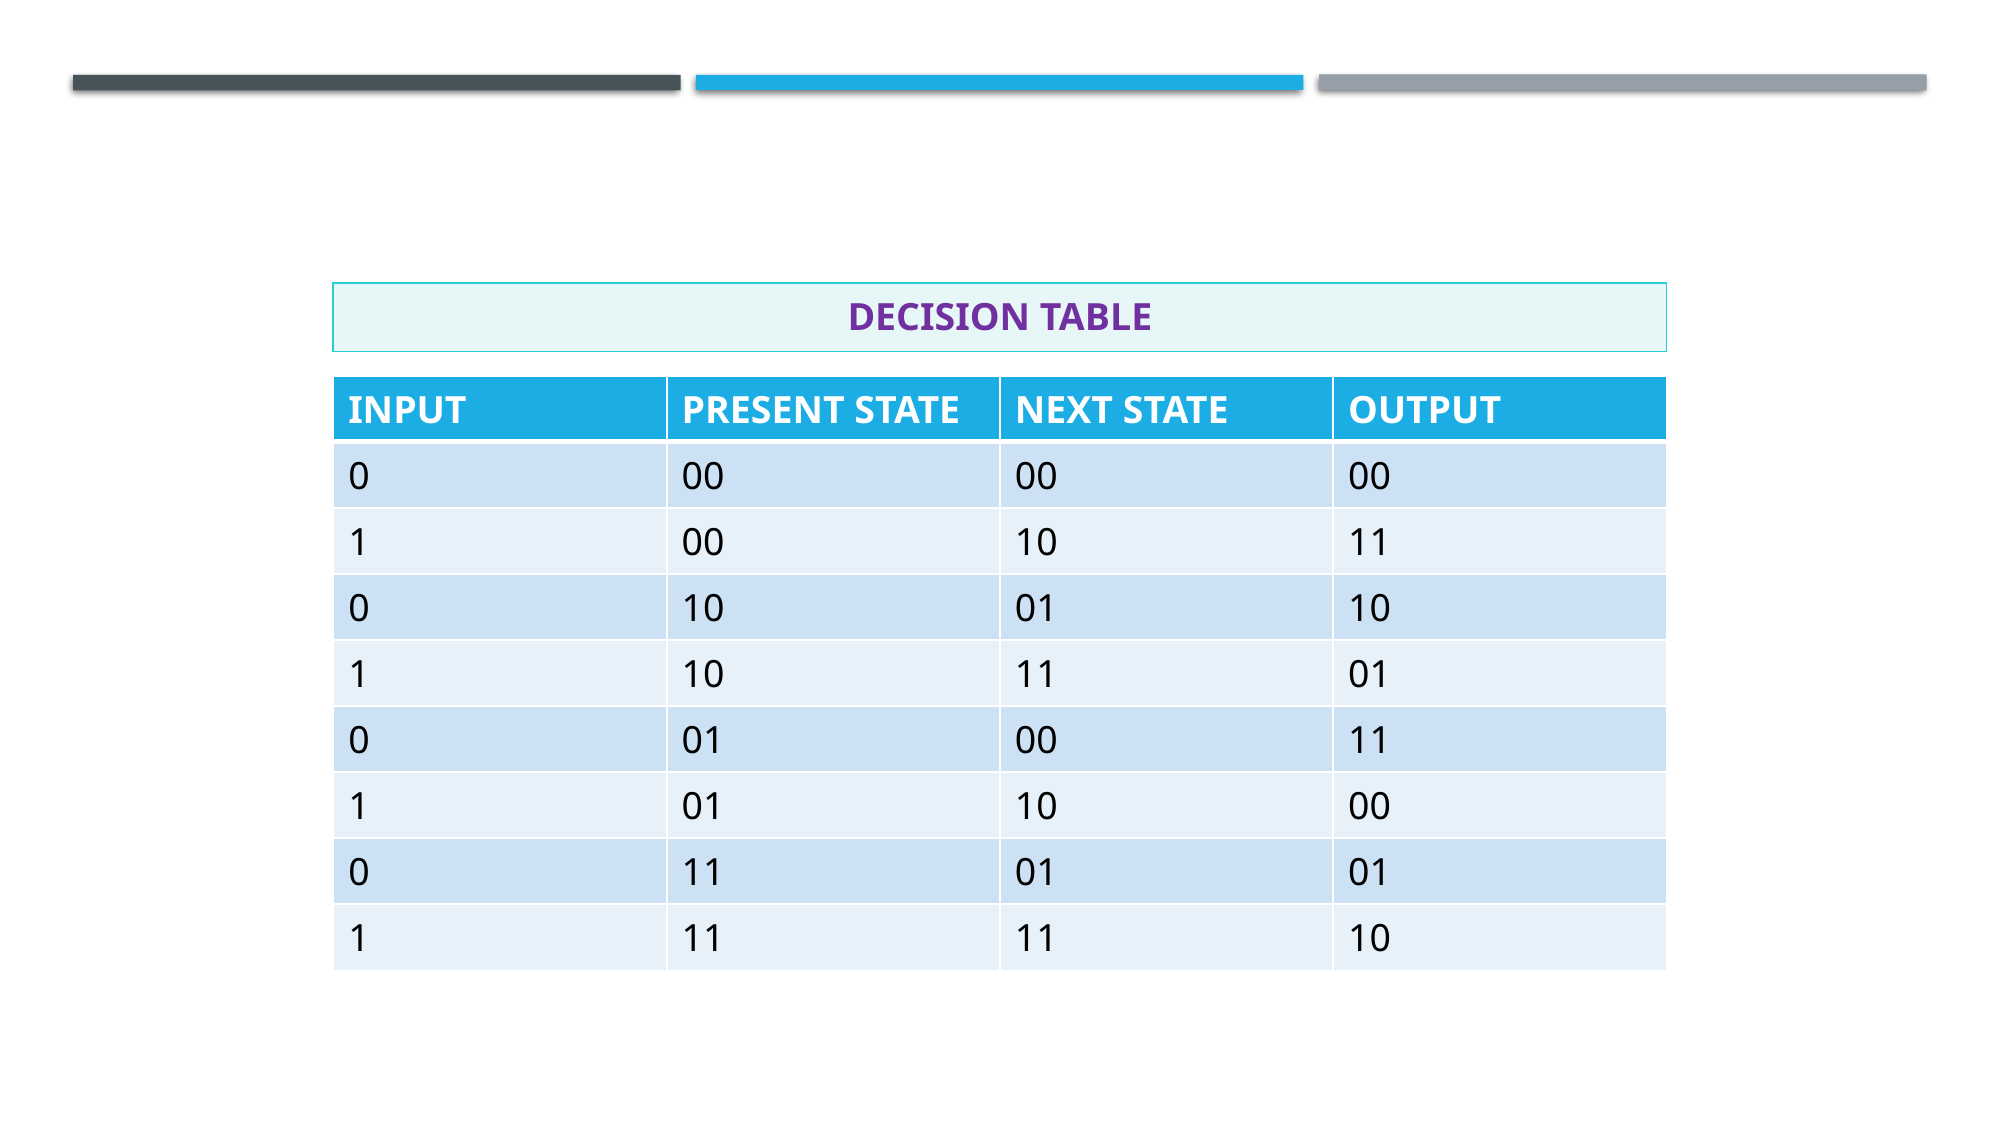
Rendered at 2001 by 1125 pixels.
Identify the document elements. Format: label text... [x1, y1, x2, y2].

table_cell 10 [1001, 773, 1332, 837]
table_cell 0 [334, 707, 666, 771]
table_cell 0 [334, 444, 666, 507]
table_header INPUT [334, 377, 666, 439]
table_header OUTPUT [1334, 377, 1666, 439]
table_cell 1 [334, 773, 666, 837]
table_cell 11 [1001, 905, 1332, 970]
table_cell 10 [1001, 509, 1332, 573]
table_cell 00 [1001, 707, 1332, 771]
table_cell 11 [1001, 641, 1332, 705]
table_cell 10 [1334, 575, 1666, 639]
table_cell 01 [668, 707, 999, 771]
table_cell 01 [1001, 575, 1332, 639]
table_cell 00 [1001, 444, 1332, 507]
table_cell 11 [1334, 707, 1666, 771]
table_cell 01 [1334, 839, 1666, 903]
table_cell 11 [668, 839, 999, 903]
table_cell 1 [334, 641, 666, 705]
table_cell 0 [334, 575, 666, 639]
table_cell 00 [668, 509, 999, 573]
table_cell 1 [334, 905, 666, 970]
table_cell 11 [668, 905, 999, 970]
table_header DECISION TABLE [334, 284, 1666, 351]
table_cell 10 [1334, 905, 1666, 970]
table_header PRESENT STATE [668, 377, 999, 439]
table_cell 01 [1001, 839, 1332, 903]
table_cell 00 [668, 444, 999, 507]
table_cell 10 [668, 641, 999, 705]
table_cell 11 [1334, 509, 1666, 573]
table_cell 1 [334, 509, 666, 573]
table_cell 0 [334, 839, 666, 903]
table_header NEXT STATE [1001, 377, 1332, 439]
table_cell 00 [1334, 773, 1666, 837]
table_cell 10 [668, 575, 999, 639]
table_cell 01 [1334, 641, 1666, 705]
table_cell 00 [1334, 444, 1666, 507]
table_cell 01 [668, 773, 999, 837]
